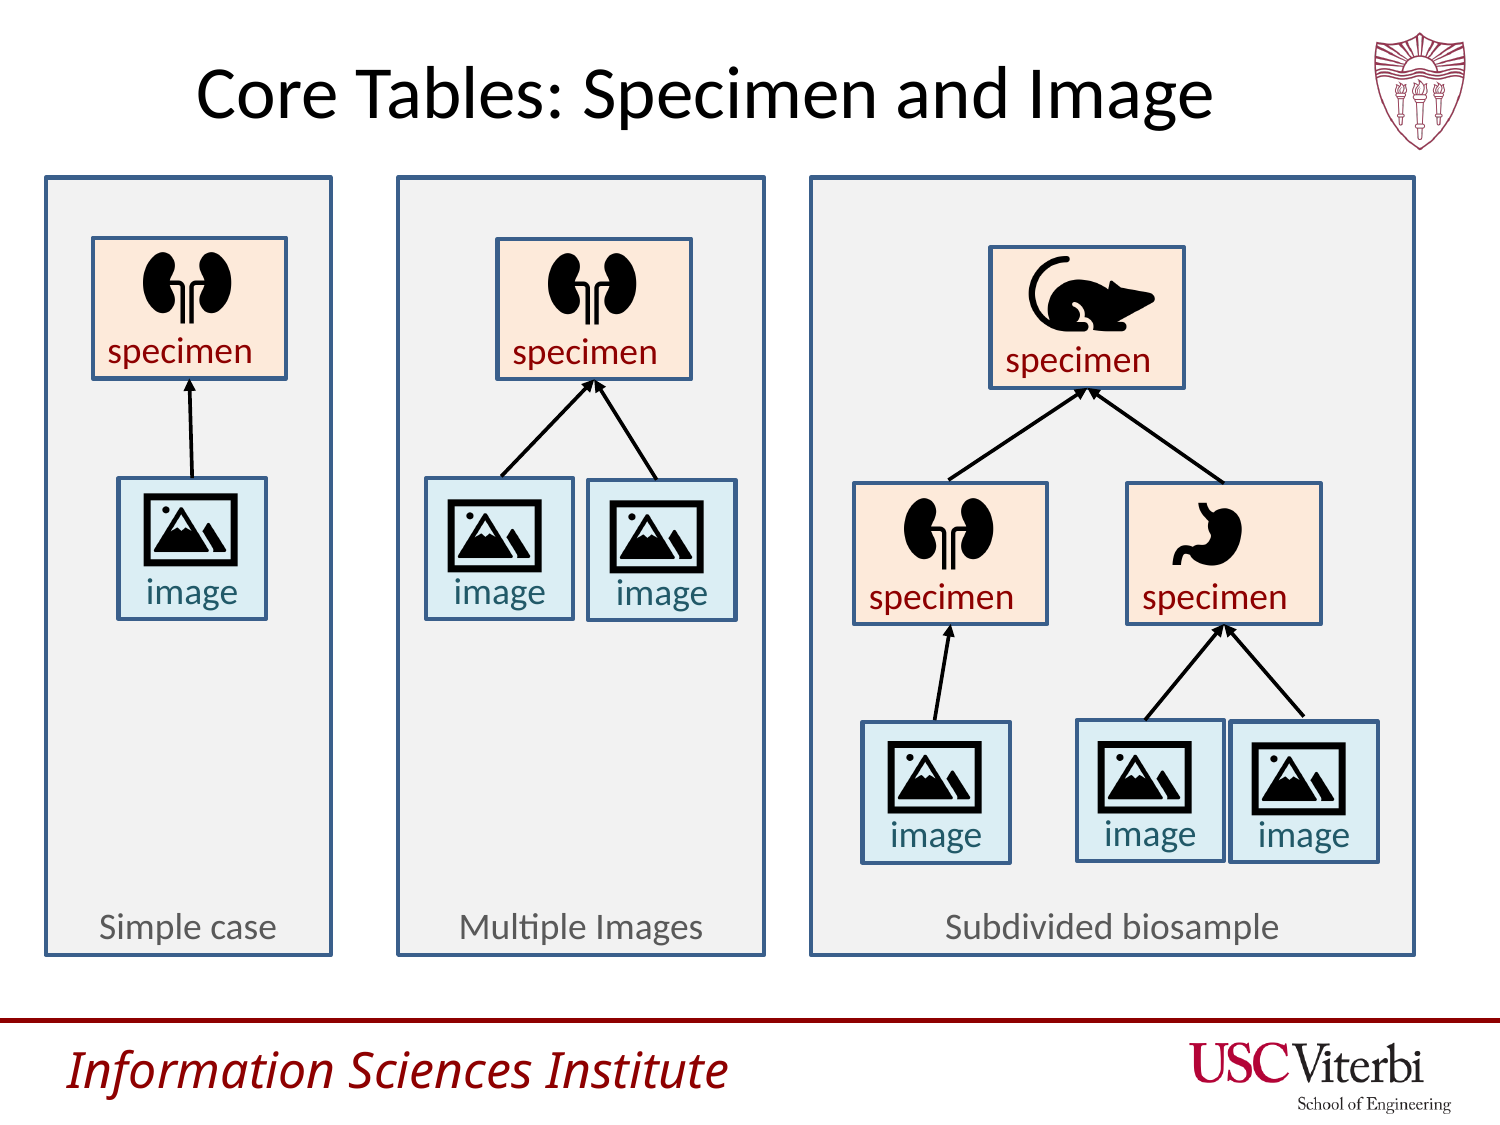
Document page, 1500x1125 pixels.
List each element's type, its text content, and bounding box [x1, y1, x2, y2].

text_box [1223, 623, 1305, 717]
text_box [594, 379, 657, 480]
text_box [189, 378, 193, 479]
picture [1088, 719, 1202, 833]
text_box image [1228, 719, 1380, 864]
text_box image [116, 476, 268, 621]
picture [895, 479, 1002, 586]
title Core Tables: Specimen and Image [75, 36, 1338, 141]
text_box image [424, 476, 575, 621]
text_box specimen [1125, 481, 1323, 626]
text_box specimen [91, 236, 288, 381]
picture [1015, 217, 1167, 369]
text_box image [586, 478, 738, 622]
text_box Multiple Images [396, 175, 766, 957]
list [134, 234, 241, 341]
picture [878, 719, 991, 833]
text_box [934, 623, 951, 721]
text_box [1087, 387, 1225, 484]
text_box image [1075, 718, 1226, 863]
picture [1166, 493, 1248, 575]
picture [600, 479, 713, 592]
picture [134, 472, 247, 585]
picture [538, 235, 646, 342]
text_box specimen [852, 481, 1049, 626]
picture [1242, 721, 1356, 834]
text_box specimen [988, 245, 1186, 386]
text_box Subdivided biosample [809, 175, 1416, 957]
picture [438, 477, 551, 591]
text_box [1144, 623, 1222, 721]
text_box Simple case [44, 175, 333, 957]
text_box specimen [495, 237, 693, 381]
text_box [500, 379, 591, 477]
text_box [948, 387, 1086, 481]
text_box image [860, 720, 1012, 865]
